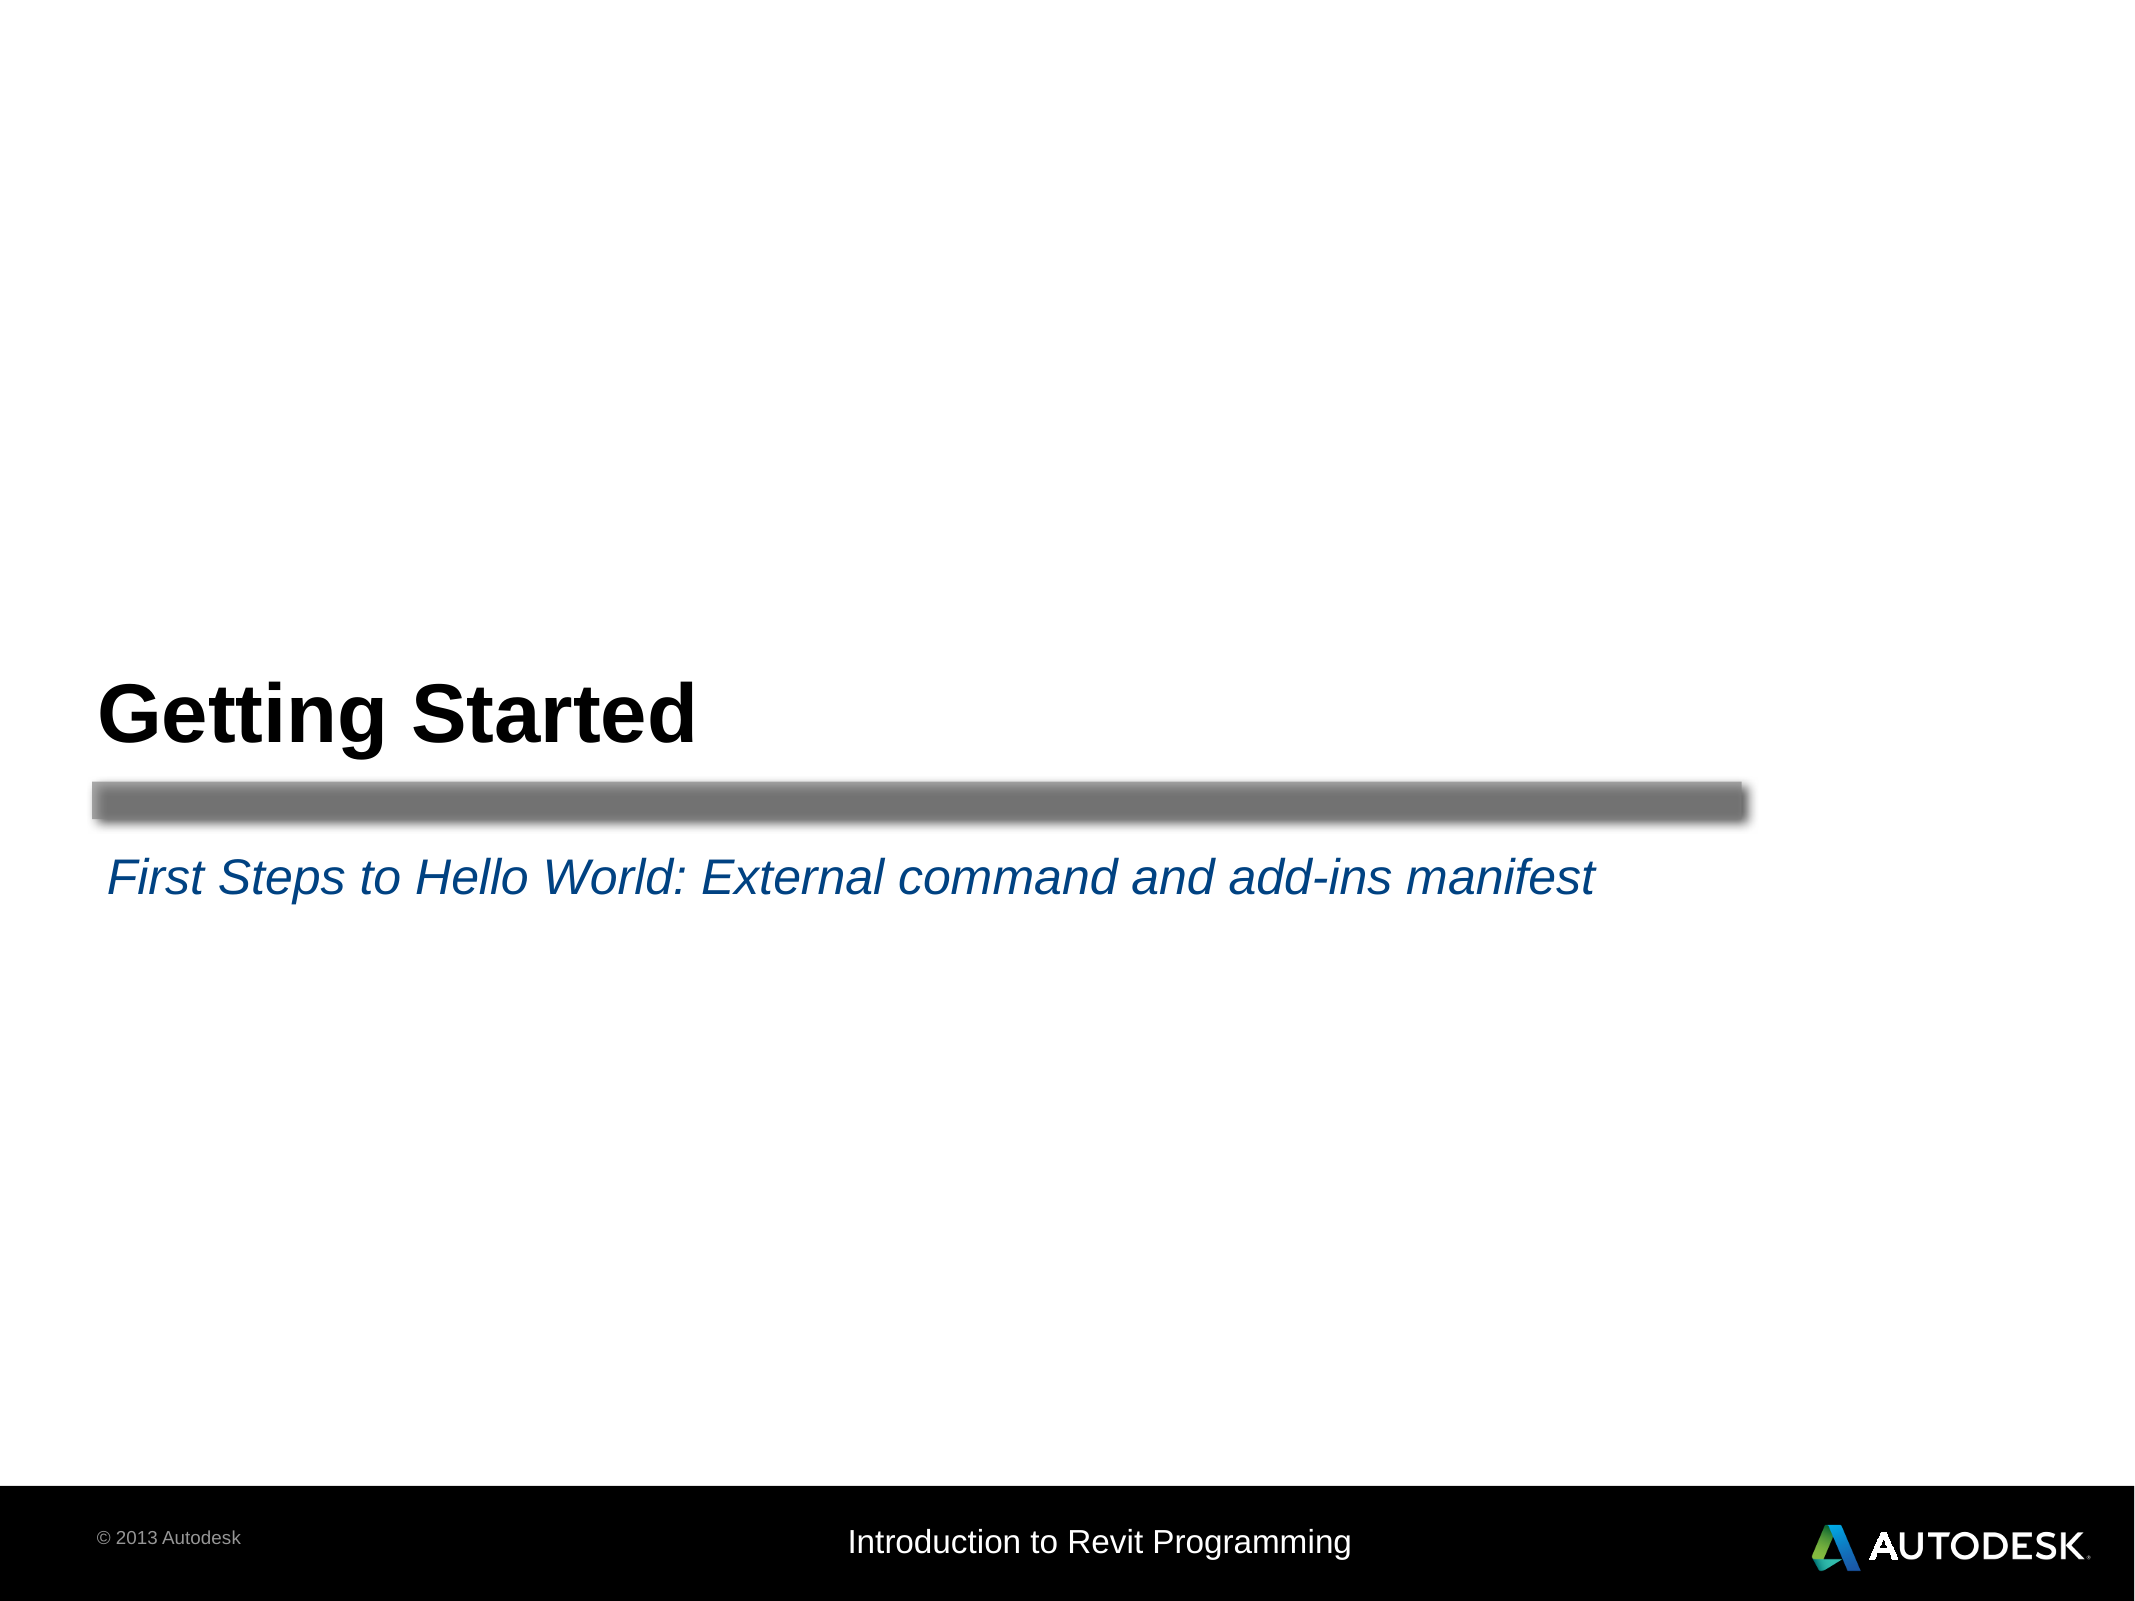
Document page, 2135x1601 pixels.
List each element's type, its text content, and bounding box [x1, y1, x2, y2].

picture [0, 1485, 2135, 1601]
text_box First Steps to Hello World: External command and add-ins manifest [92, 837, 1743, 1034]
title Getting Started [96, 591, 2028, 826]
